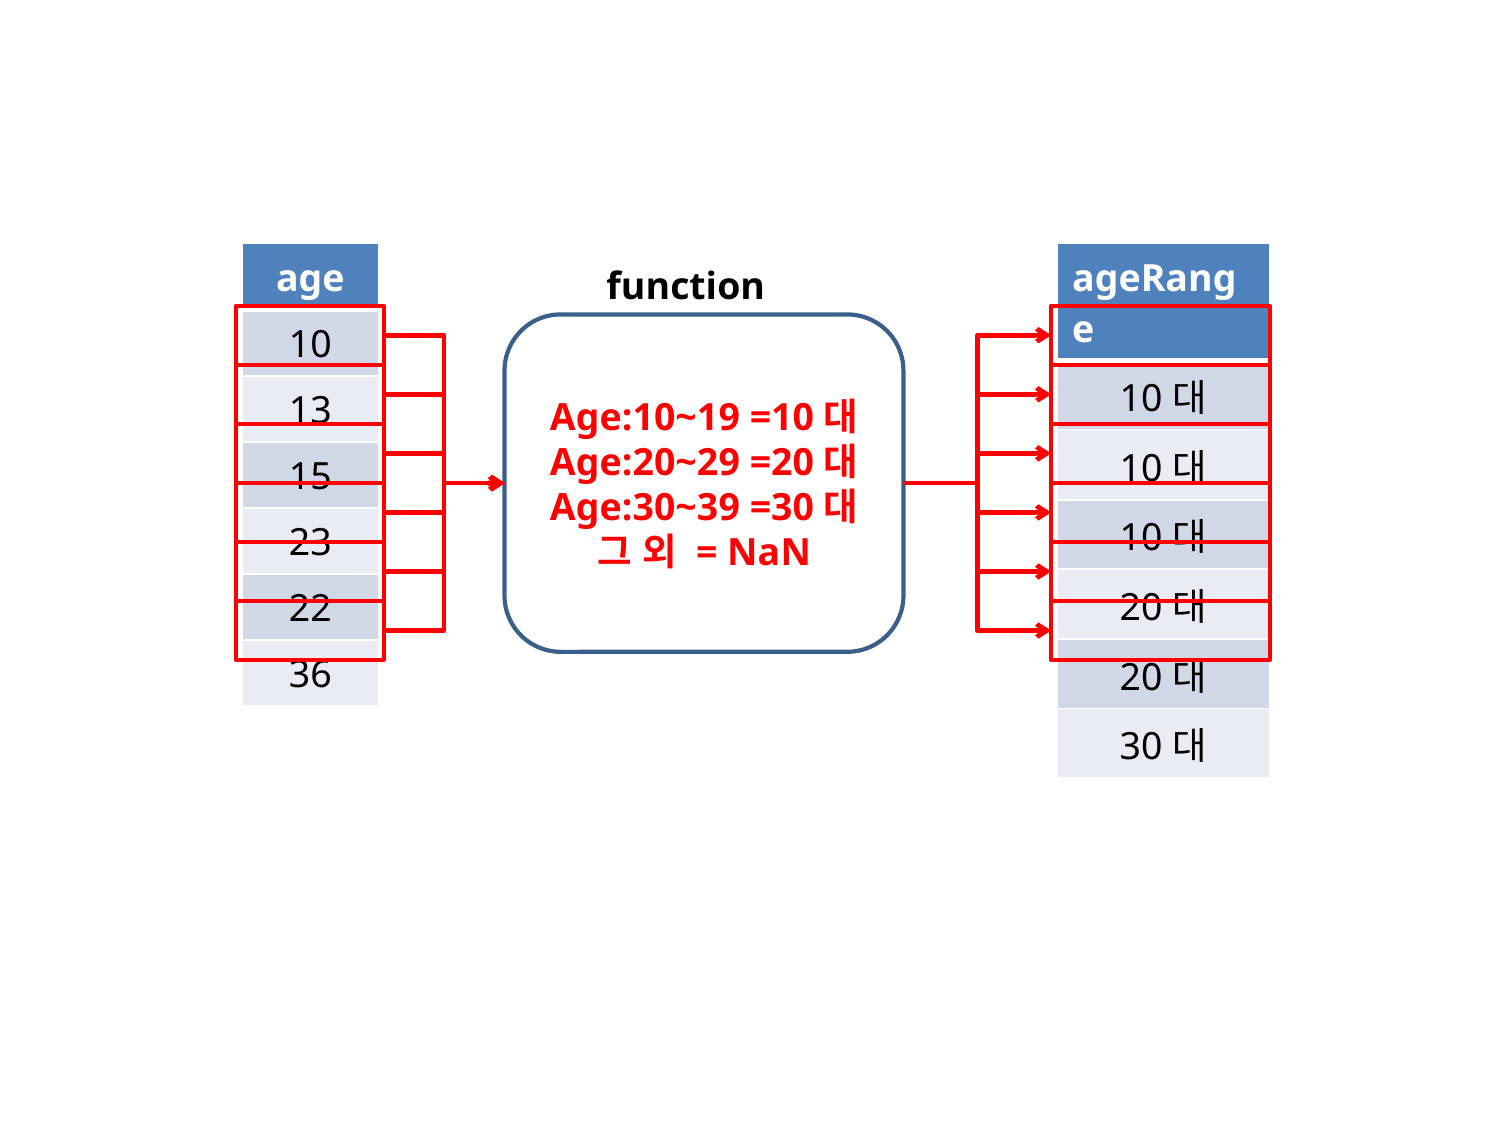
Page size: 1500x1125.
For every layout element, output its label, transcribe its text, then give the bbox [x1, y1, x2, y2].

text_box function [477, 254, 894, 315]
table_header ageRange [1058, 244, 1269, 304]
text_box [234, 363, 378, 422]
text_box [1057, 363, 1272, 422]
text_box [903, 453, 1052, 480]
text_box [1057, 540, 1272, 599]
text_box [383, 394, 505, 482]
table_header age [243, 244, 378, 304]
text_box [1059, 481, 1272, 540]
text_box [383, 482, 505, 631]
text_box [234, 481, 377, 540]
text_box [234, 540, 378, 599]
text_box [234, 599, 386, 662]
table_cell 30대 [1058, 709, 1269, 777]
table_cell 36 [243, 662, 378, 705]
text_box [903, 394, 1052, 452]
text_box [383, 334, 505, 394]
text_box [234, 304, 386, 363]
text_box [1059, 422, 1272, 481]
text_box [1049, 599, 1272, 662]
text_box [903, 482, 1052, 631]
text_box Age:10~19 =10대 Age:20~29 =20대 Age:30~39 =30대 그 외 = NaN [509, 315, 898, 654]
table_cell 20대 [1058, 662, 1269, 708]
text_box [1049, 304, 1272, 363]
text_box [903, 334, 1052, 393]
text_box [234, 422, 377, 481]
